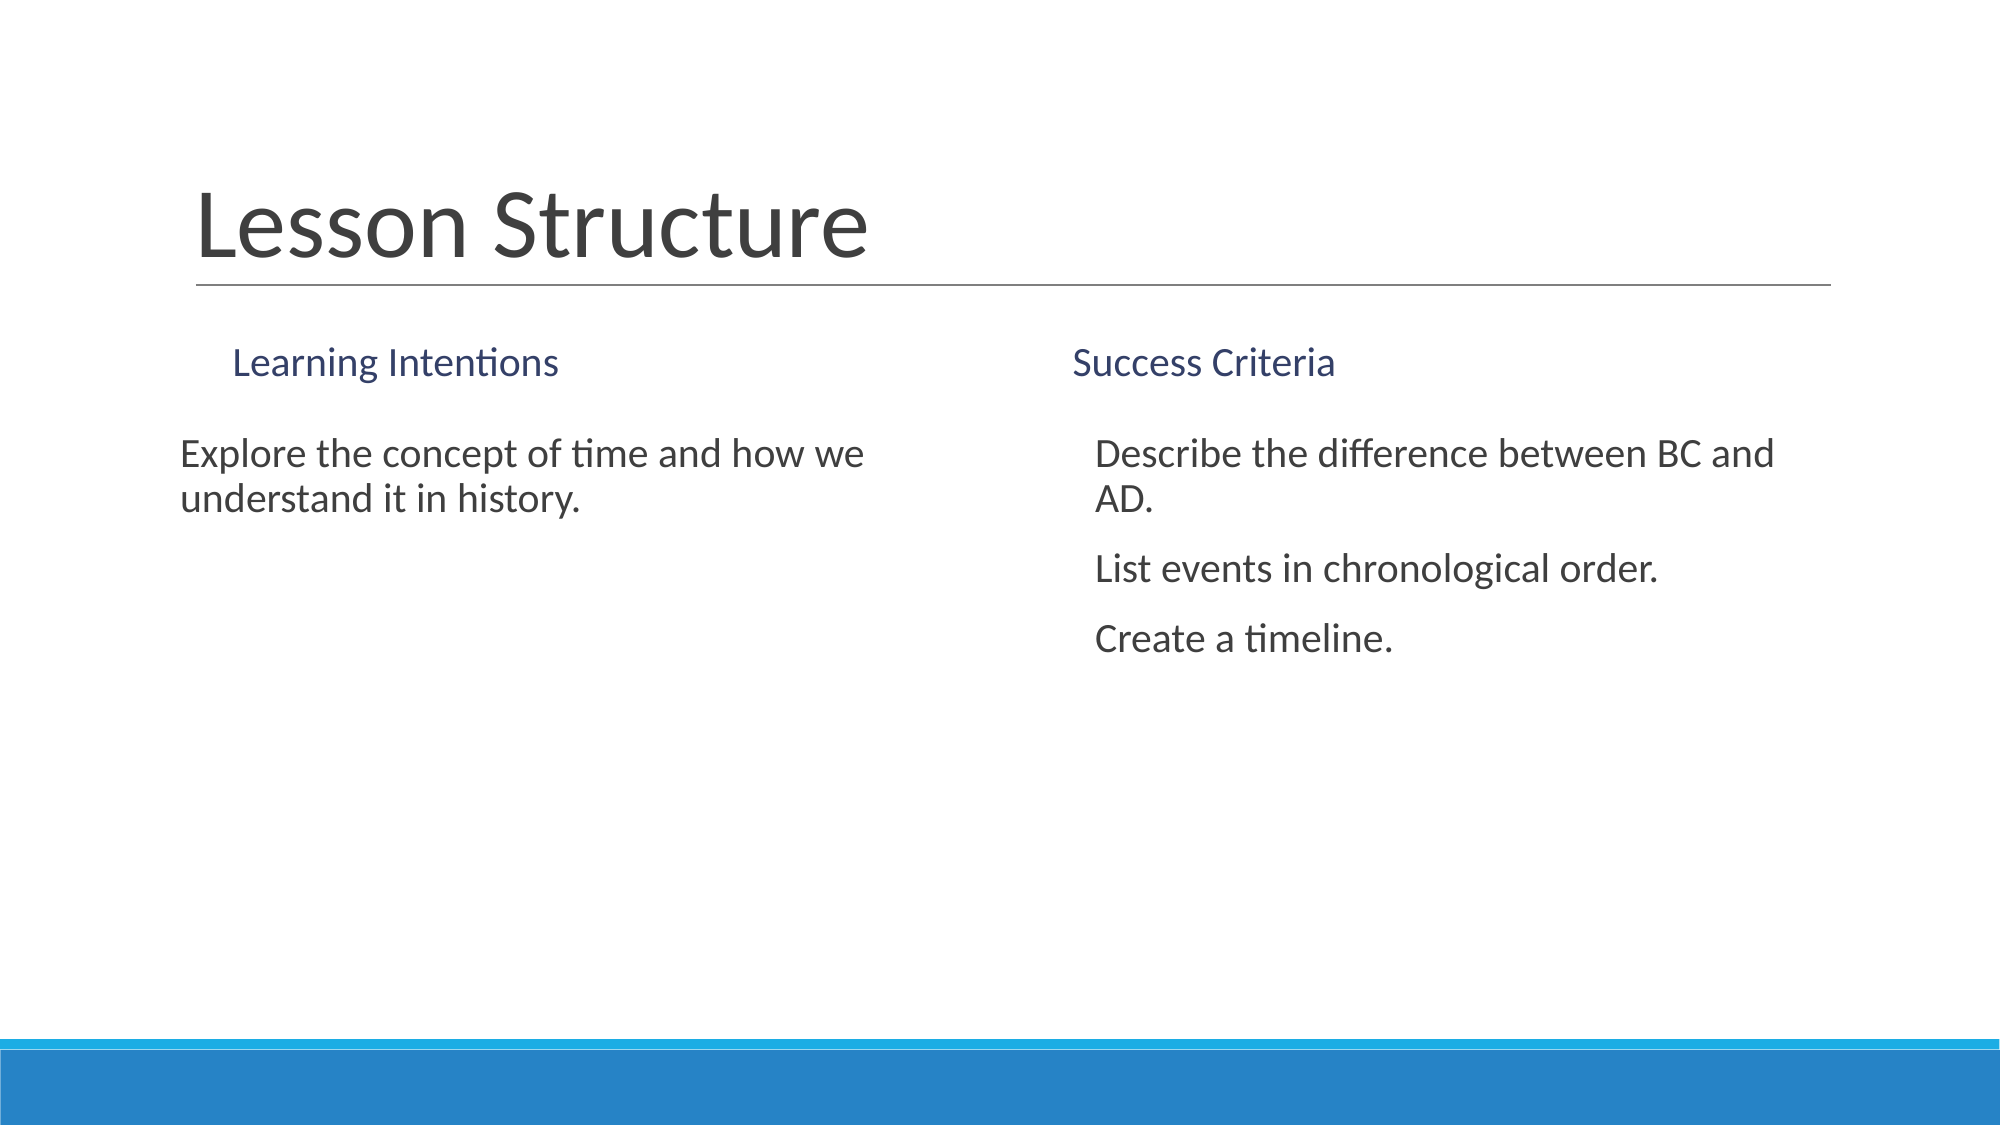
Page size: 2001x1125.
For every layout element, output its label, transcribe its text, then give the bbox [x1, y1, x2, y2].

list Learning Intentions [180, 302, 990, 423]
list Success Criteria [1020, 302, 1830, 423]
list Describe the difference between BC and AD. List events in chronological order. Create a timeline. [1020, 423, 1830, 963]
list Explore the concept of time and how we understand it in history. [180, 423, 990, 963]
title Lesson Structure [180, 47, 1830, 285]
